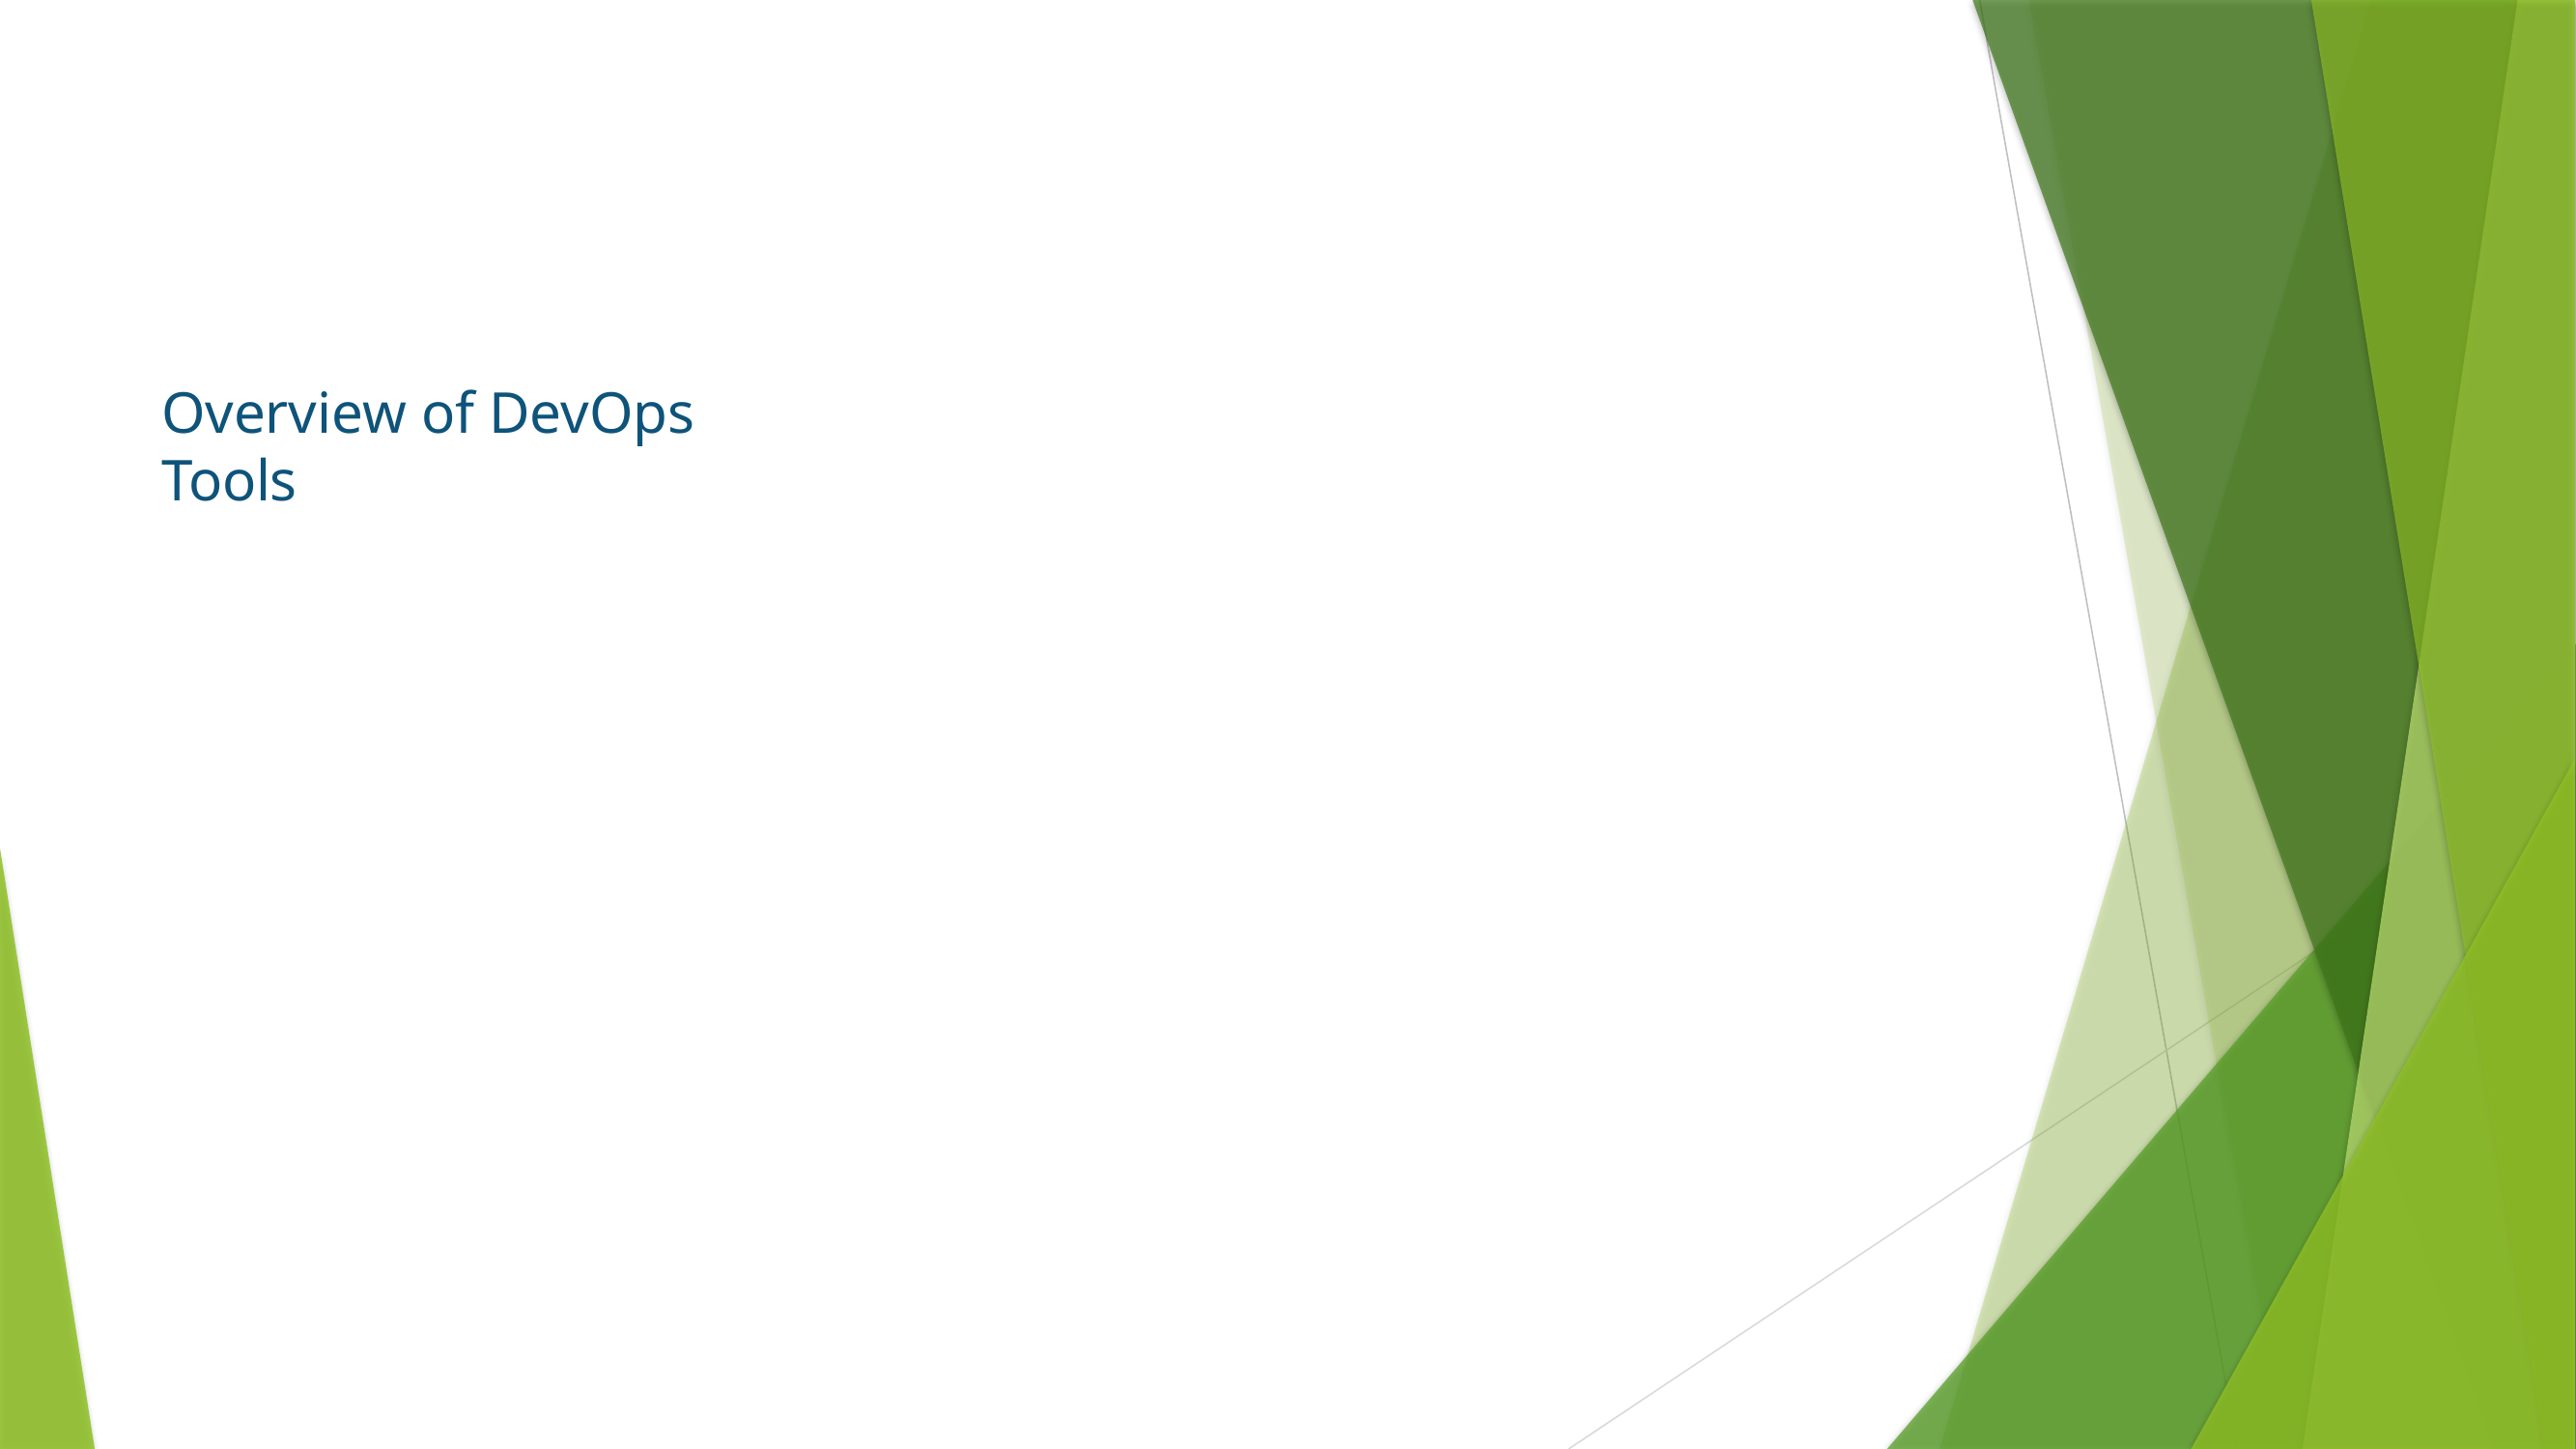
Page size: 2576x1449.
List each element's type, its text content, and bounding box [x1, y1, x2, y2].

text_box Overview of DevOps Tools [158, 374, 813, 512]
